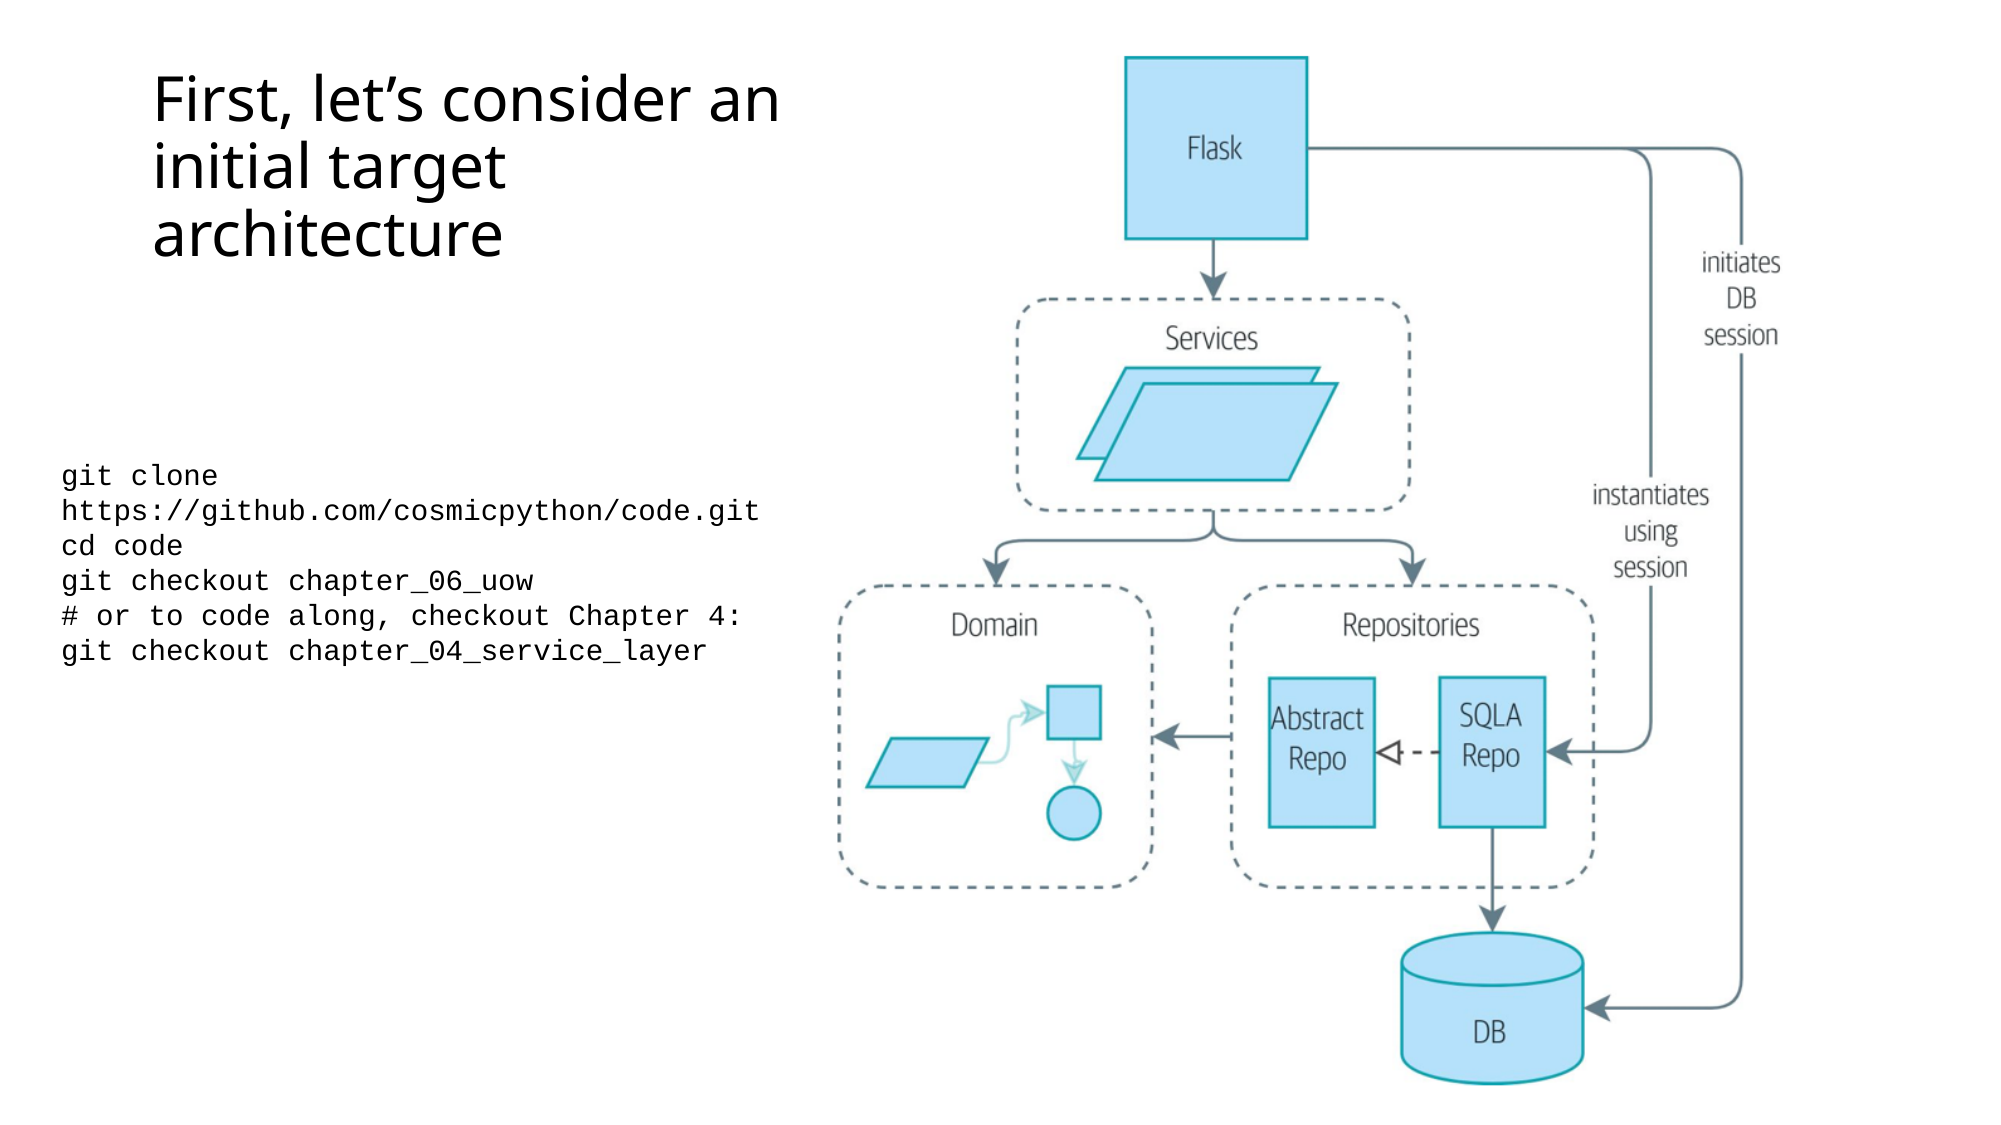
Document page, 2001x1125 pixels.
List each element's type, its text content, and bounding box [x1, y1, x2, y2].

title First, let’s consider an initial target architecture [137, 59, 820, 278]
text_box git clone https://github.com/cosmicpython/code.git cd code git checkout chapter_06_uow # or to code along, checkout Chapter 4: git checkout chapter_04_service_layer [46, 448, 792, 674]
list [820, 31, 1819, 1098]
